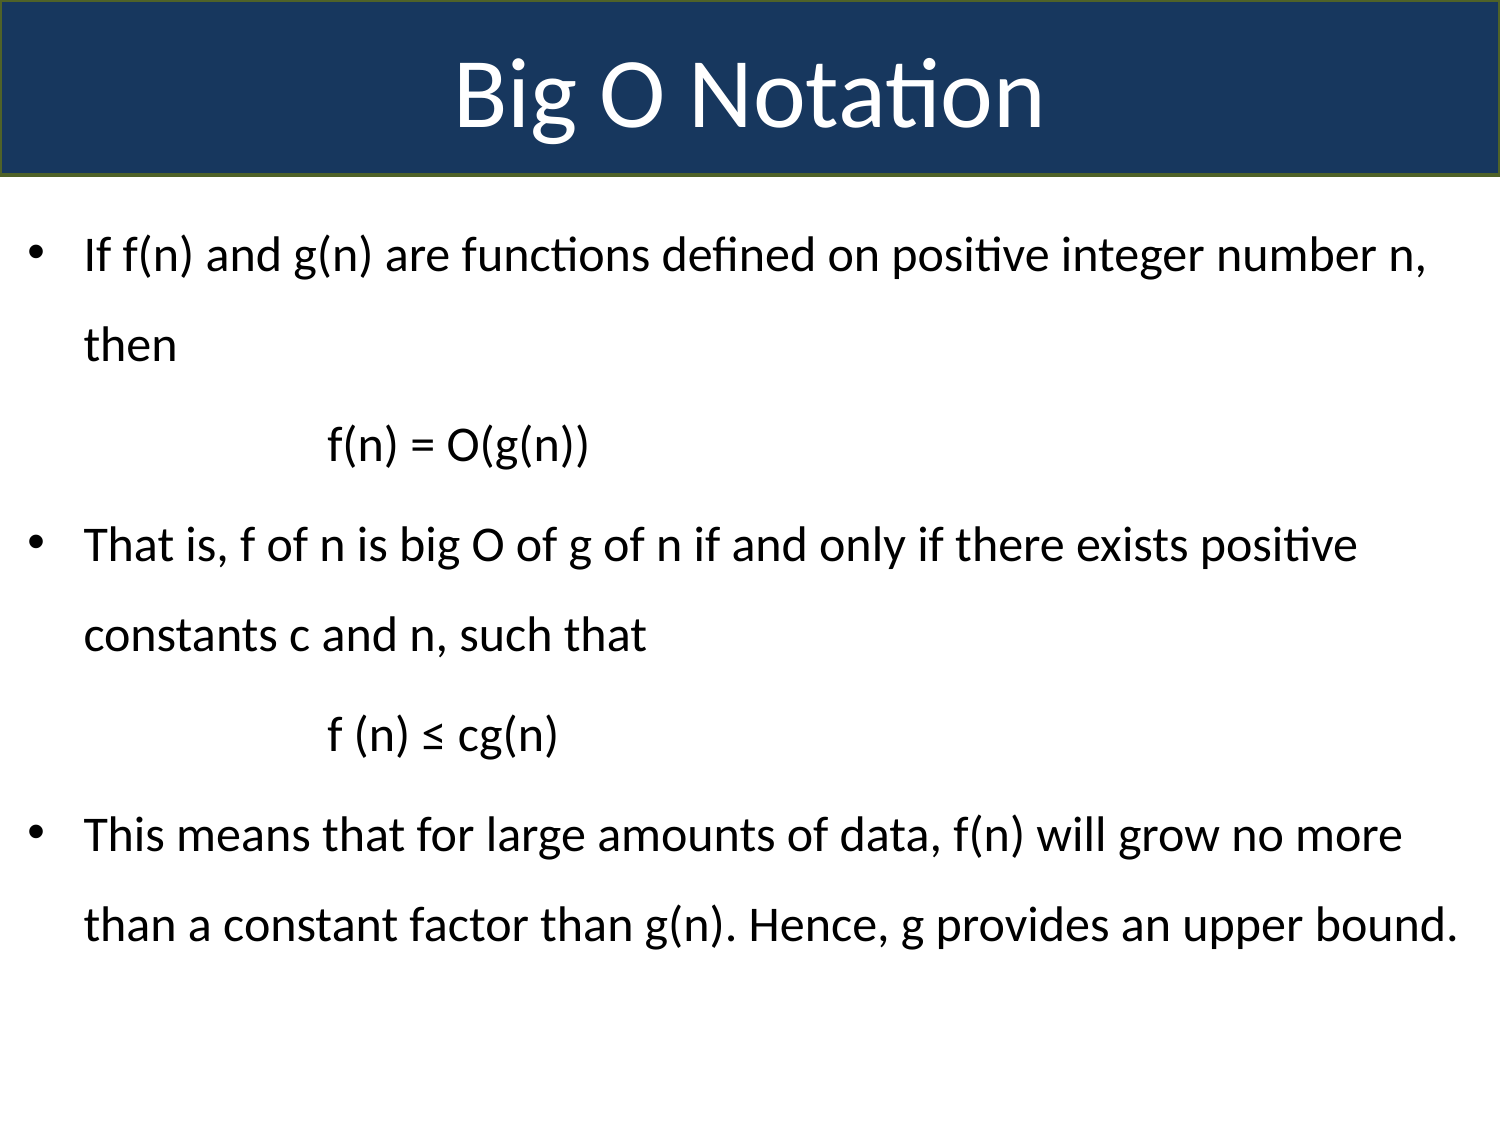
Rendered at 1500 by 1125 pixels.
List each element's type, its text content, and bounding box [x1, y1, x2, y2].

text_box Big O Notation [0, 0, 1500, 177]
text_box If f(n) and g(n) are functions defined on positive integer number n, then f(n) = O(g(n)) That is, f of n is big O of g of n if and only if there exists positive constants c and n, such that f (n) ≤ cg(n) This means that for large amounts of data, f(n) will grow no more than a constant factor than g(n). Hence, g provides an upper bound. [12, 183, 1500, 1013]
